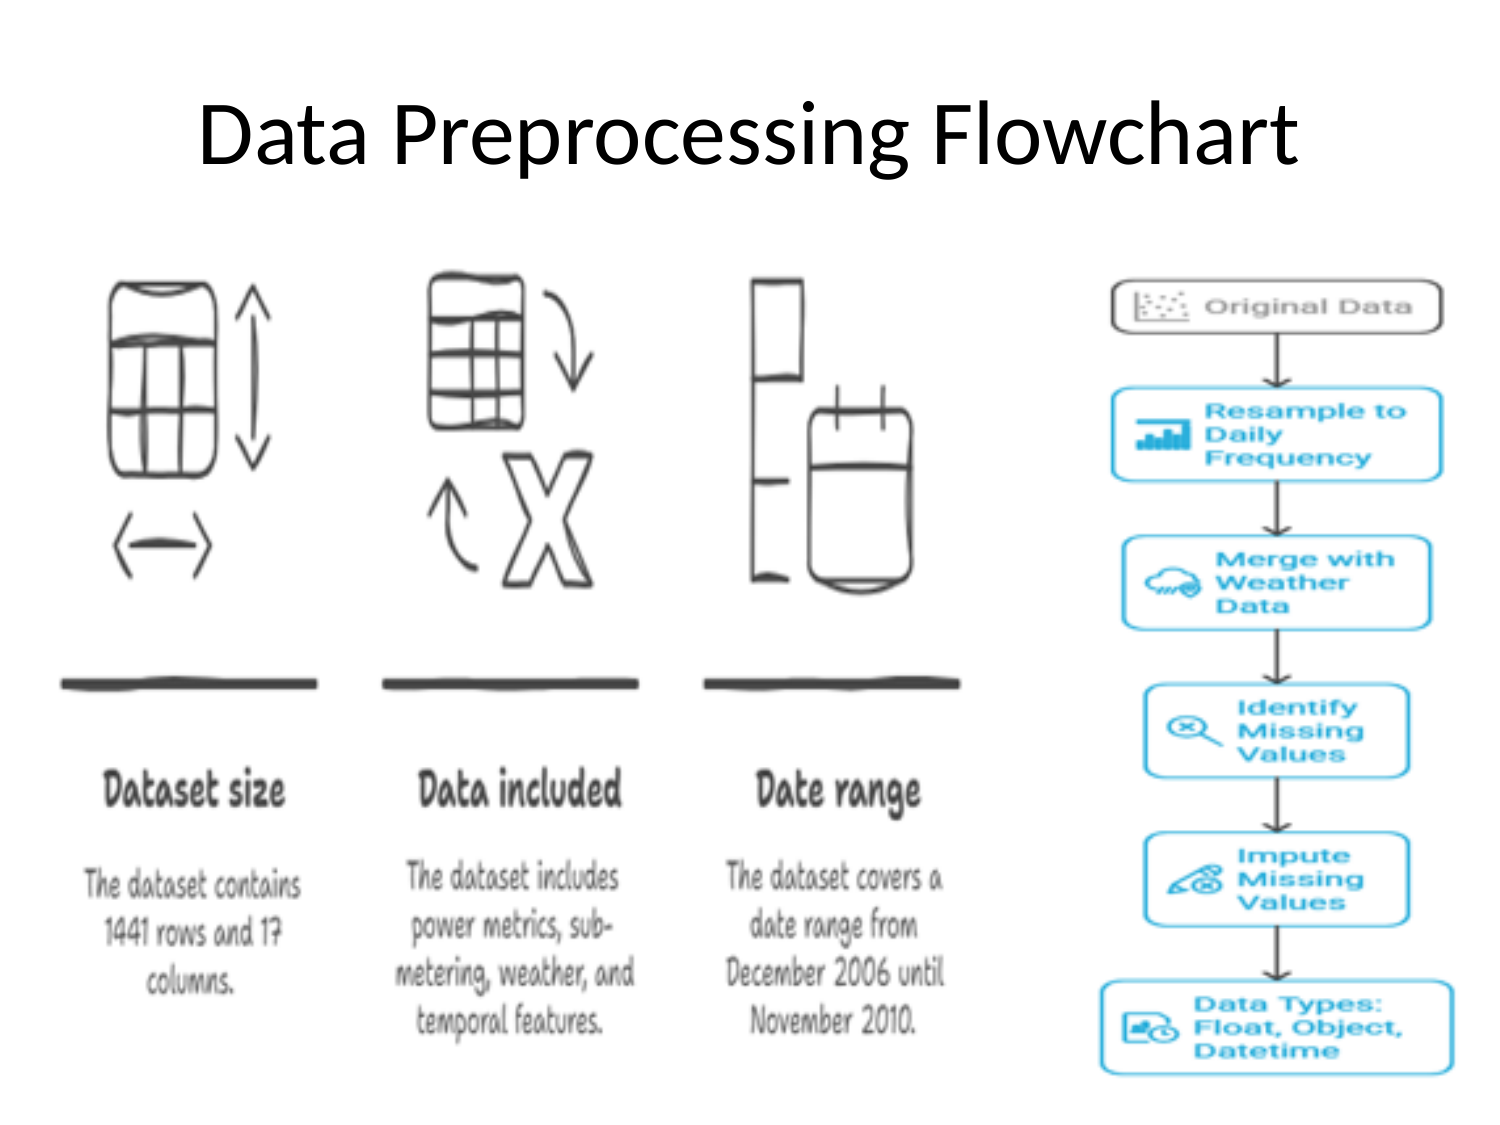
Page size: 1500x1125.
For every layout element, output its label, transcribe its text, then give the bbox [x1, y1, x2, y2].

title Data Preprocessing Flowchart [112, 7, 1388, 226]
picture [0, 227, 1500, 1081]
